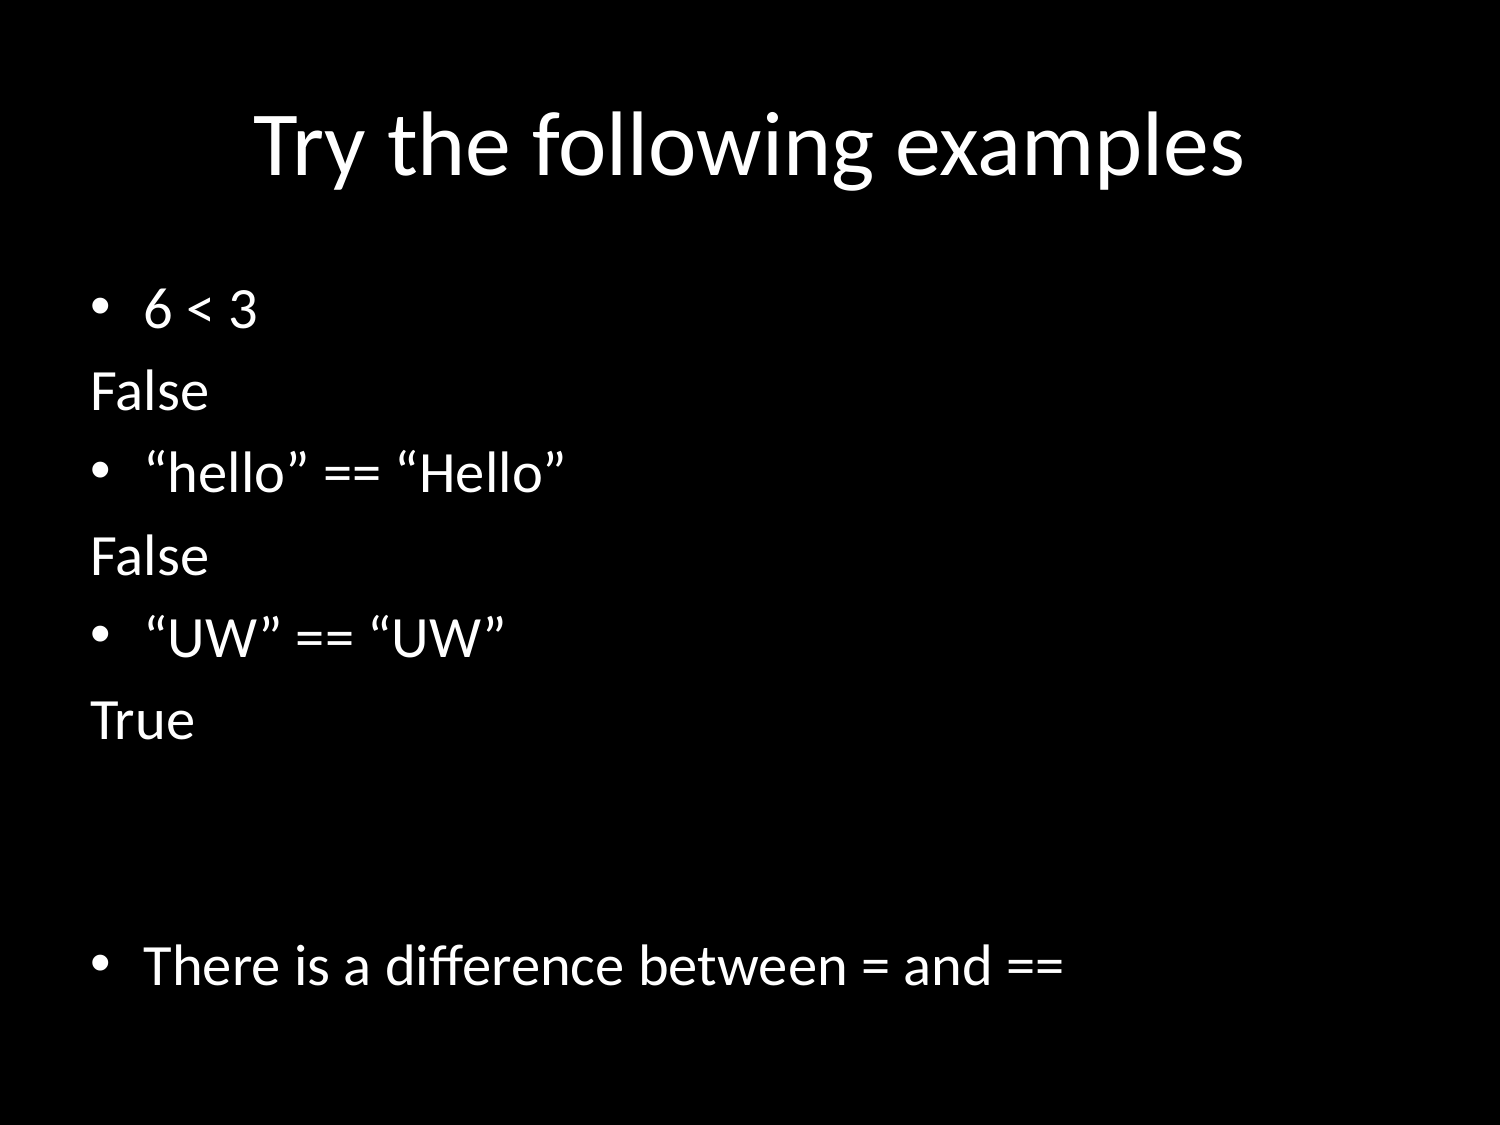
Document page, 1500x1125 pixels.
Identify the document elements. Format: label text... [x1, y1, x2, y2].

list 6 < 3 False “hello” == “Hello” False “UW” == “UW” True There is a difference between = and == [75, 262, 1425, 1005]
title Try the following examples [75, 45, 1425, 233]
